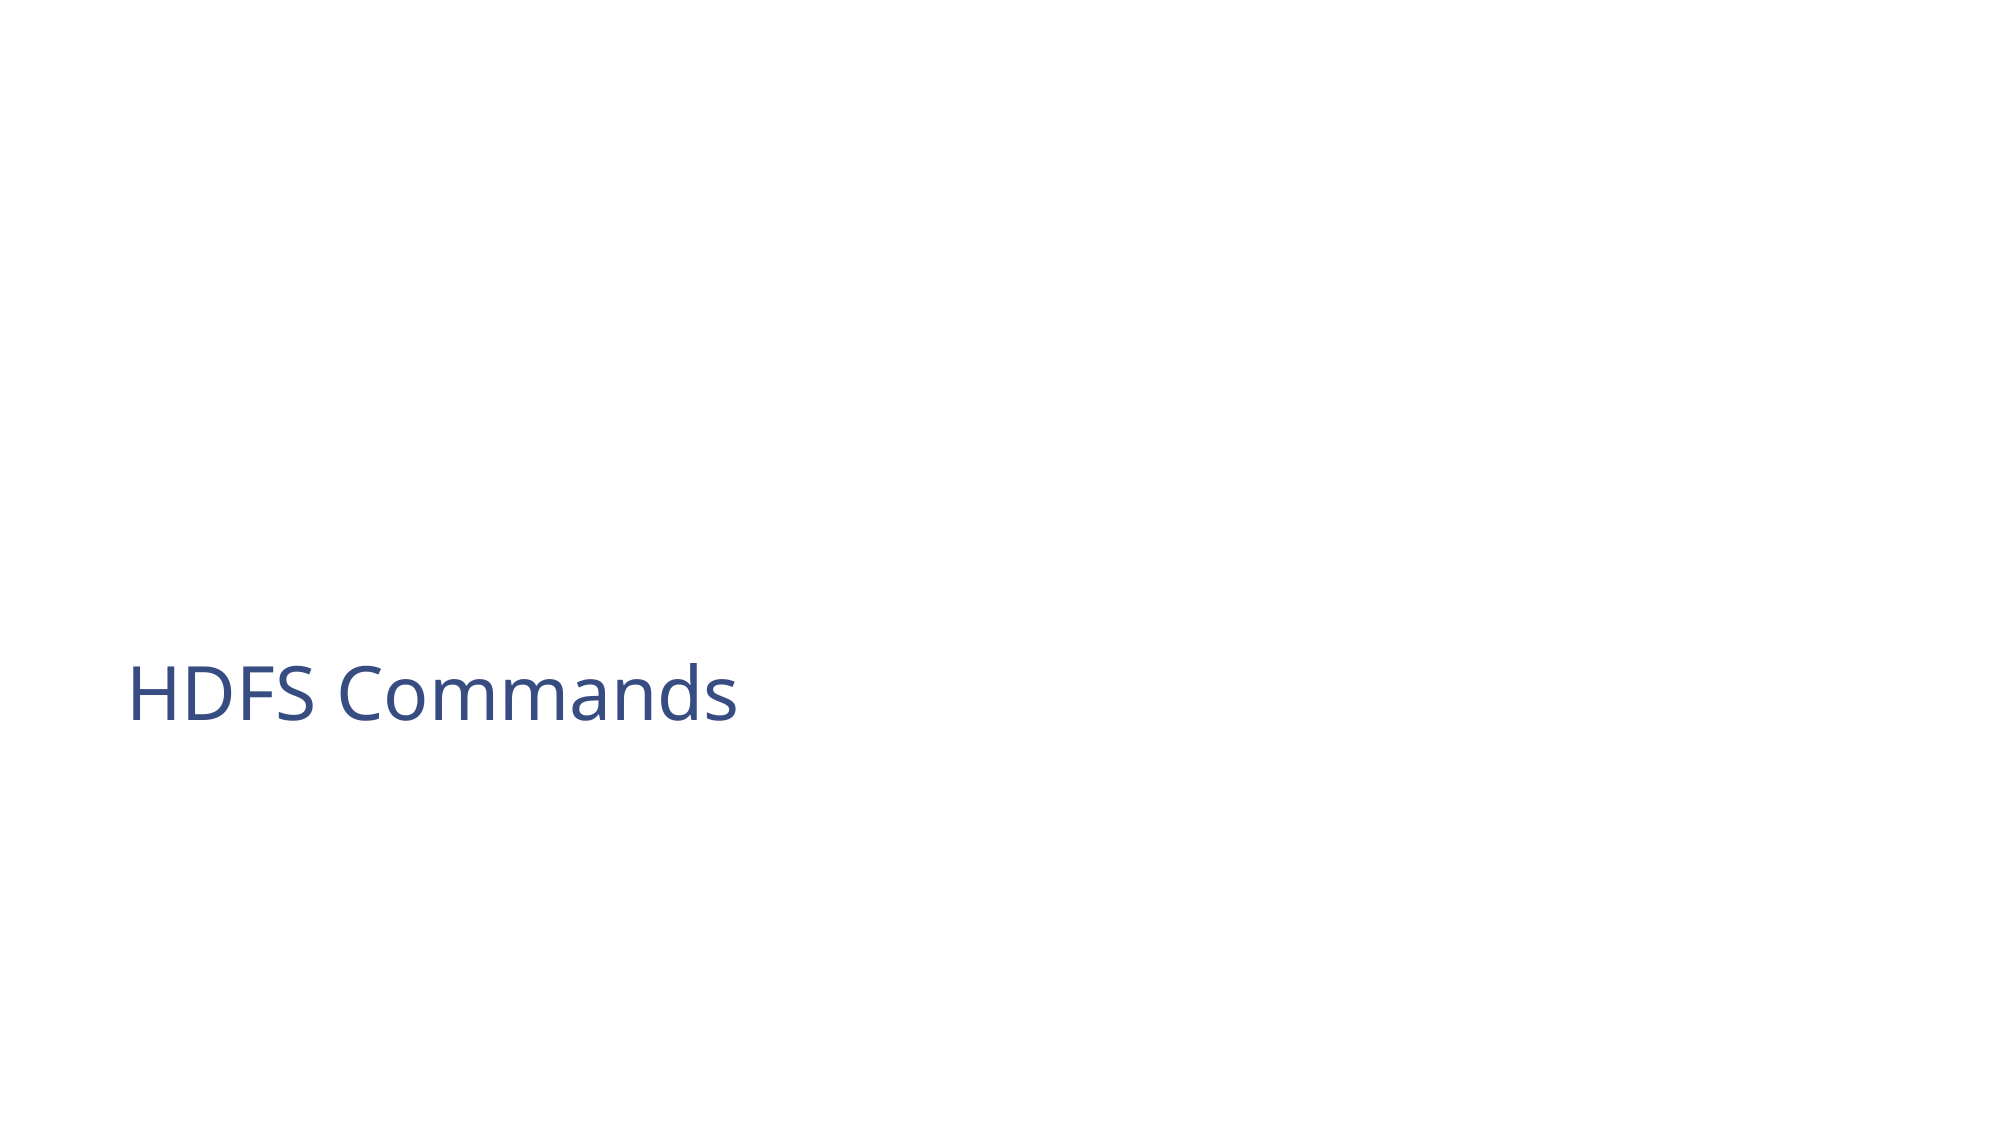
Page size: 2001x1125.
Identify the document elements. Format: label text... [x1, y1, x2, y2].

title HDFS Commands [111, 443, 1522, 743]
